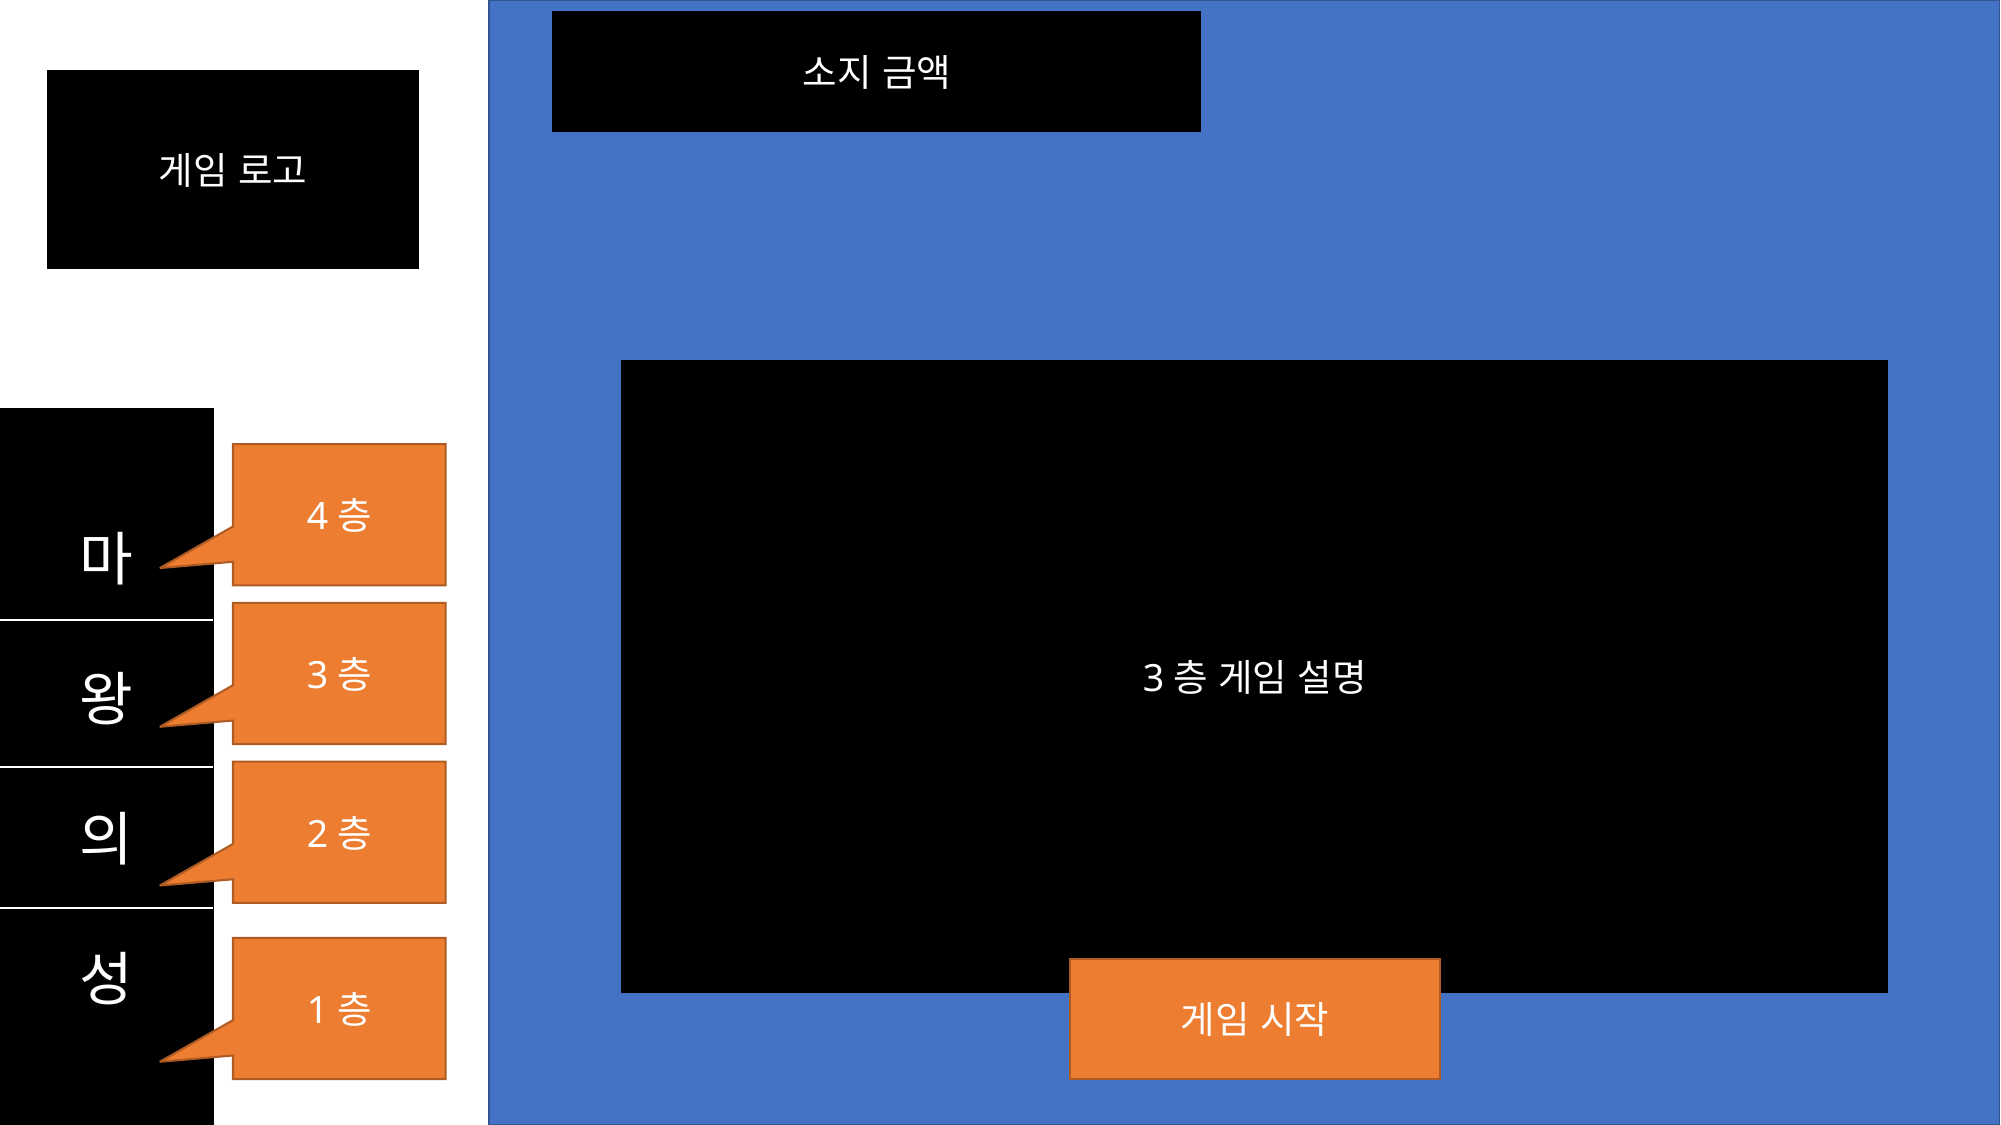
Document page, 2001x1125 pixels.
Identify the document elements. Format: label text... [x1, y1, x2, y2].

text_box 게임 로고 [47, 70, 419, 269]
text_box 소지 금액 [552, 11, 1201, 132]
text_box 3층 게임 설명 [621, 360, 1888, 993]
text_box [488, 0, 2000, 1125]
text_box 1층 [159, 936, 447, 1081]
text_box 4층 [159, 443, 447, 587]
text_box 마 왕 의 성 [0, 408, 214, 1125]
text_box 3층 [159, 601, 447, 746]
text_box 2층 [159, 760, 447, 904]
text_box 게임 시작 [1069, 958, 1441, 1080]
